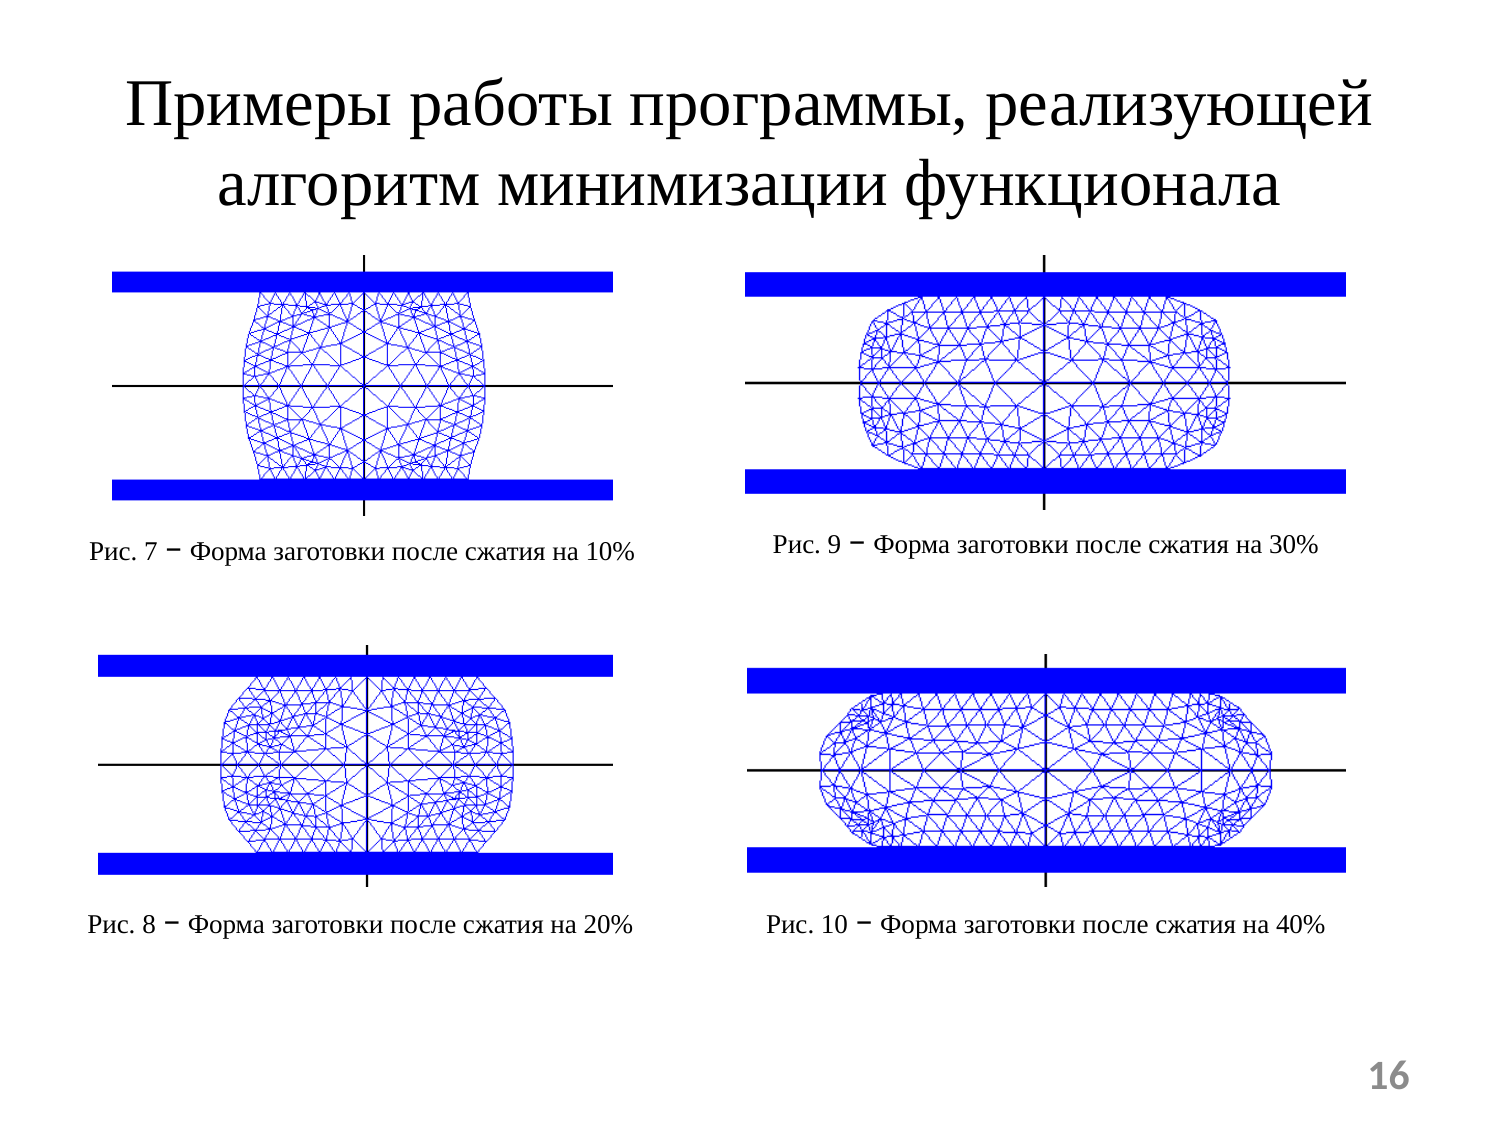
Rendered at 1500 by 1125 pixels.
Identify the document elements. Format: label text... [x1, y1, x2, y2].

picture [747, 654, 1346, 888]
picture [111, 255, 613, 516]
title Примеры работы программы, реализующей алгоритм минимизации функционала [75, 45, 1425, 233]
text_box Рис. 9 – Форма заготовки после сжатия на 30% [726, 508, 1366, 563]
picture [745, 255, 1346, 510]
text_box Рис. 10 – Форма заготовки после сжатия на 40% [716, 888, 1376, 953]
text_box Рис. 8 – Форма заготовки после сжатия на 20% [17, 888, 703, 953]
slide_number 16 [1074, 1042, 1425, 1103]
text_box Рис. 7 – Форма заготовки после сжатия на 10% [40, 515, 684, 575]
picture [98, 644, 613, 888]
